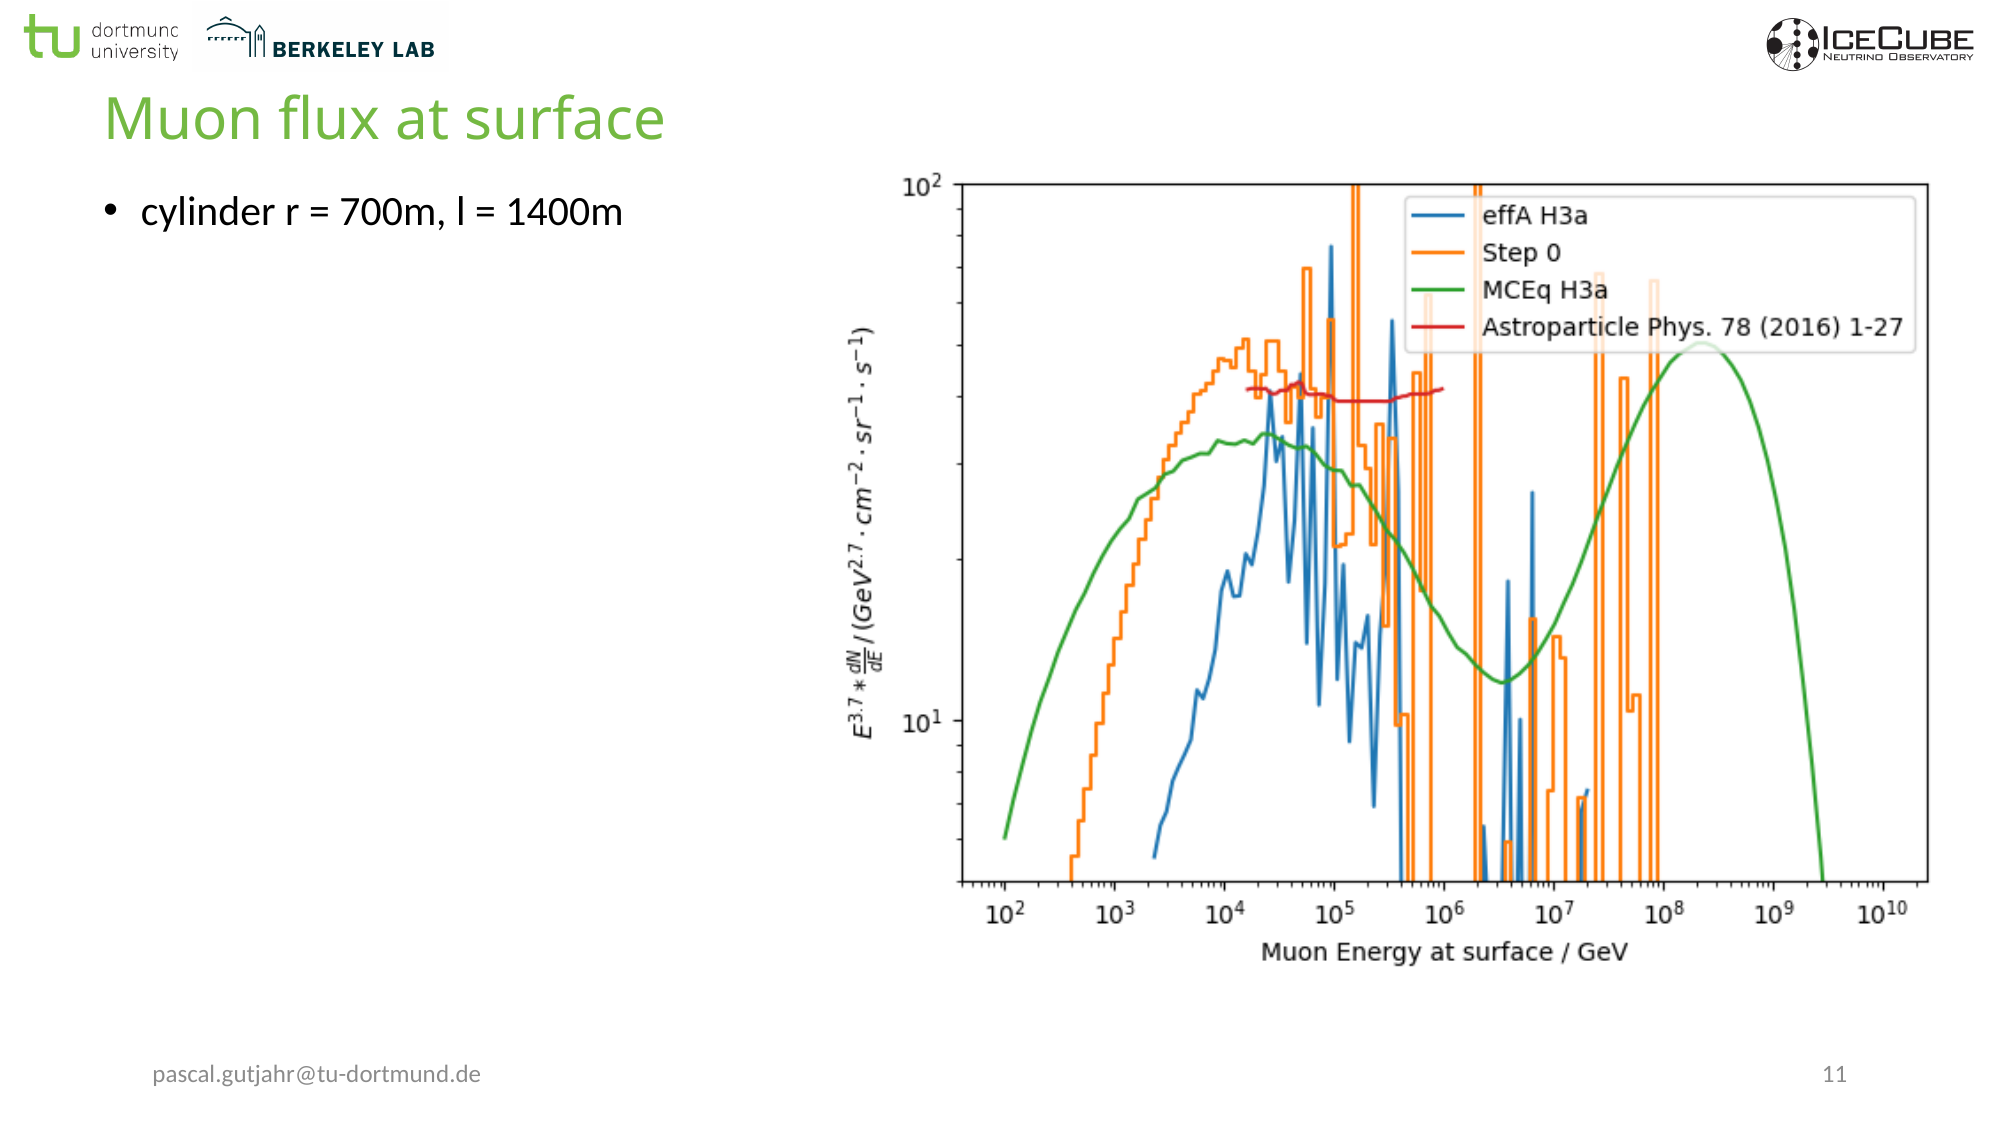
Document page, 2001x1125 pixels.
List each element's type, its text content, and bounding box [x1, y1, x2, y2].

slide_number 11 [1412, 1042, 1863, 1103]
picture [829, 152, 1945, 984]
picture [192, 1, 449, 59]
list cylinder r = 700m, l = 1400m [88, 181, 1977, 1014]
title Muon flux at surface [88, 59, 1977, 181]
slide_number pascal.gutjahr@tu-dortmund.de [137, 1042, 588, 1103]
